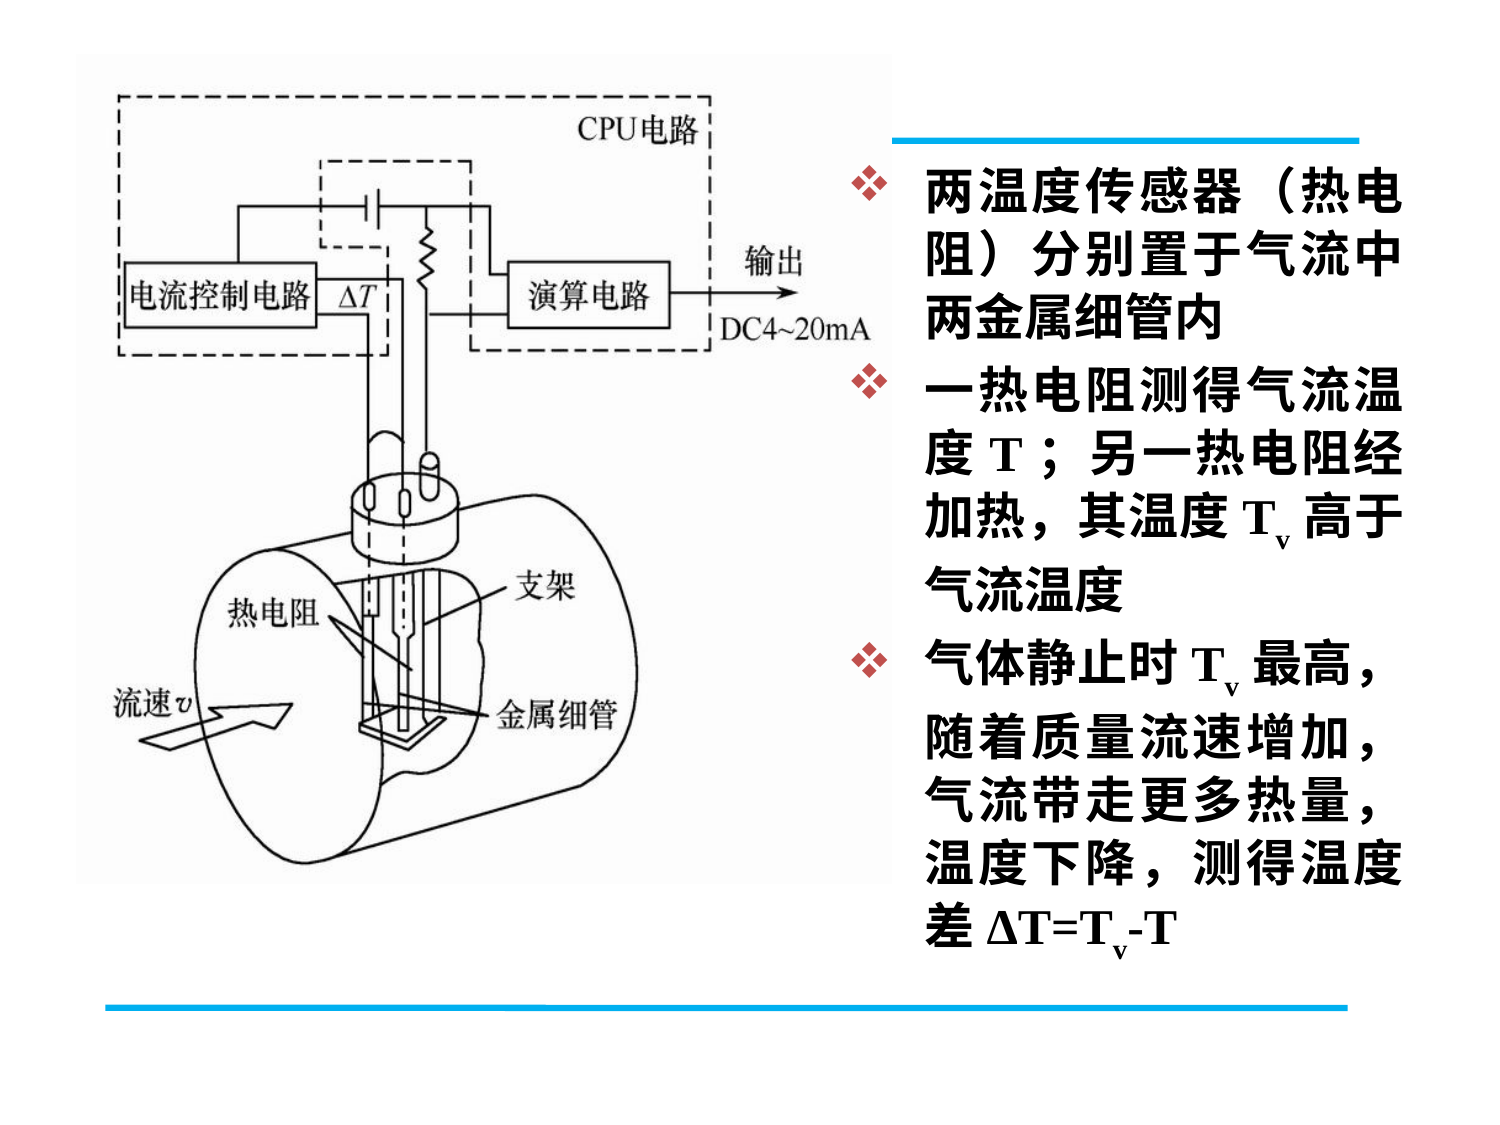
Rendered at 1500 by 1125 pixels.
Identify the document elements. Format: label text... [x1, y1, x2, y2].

picture [76, 54, 892, 884]
text_box 两温度传感器（热电阻）分别置于气流中两金属细管内 一热电阻测得气流温度T；另一热电阻经加热，其温度Tv高于气流温度 气体静止时Tv最高，随着质量流速增加，气流带走更多热量，温度下降，测得温度差ΔT=Tv-T [832, 148, 1419, 946]
